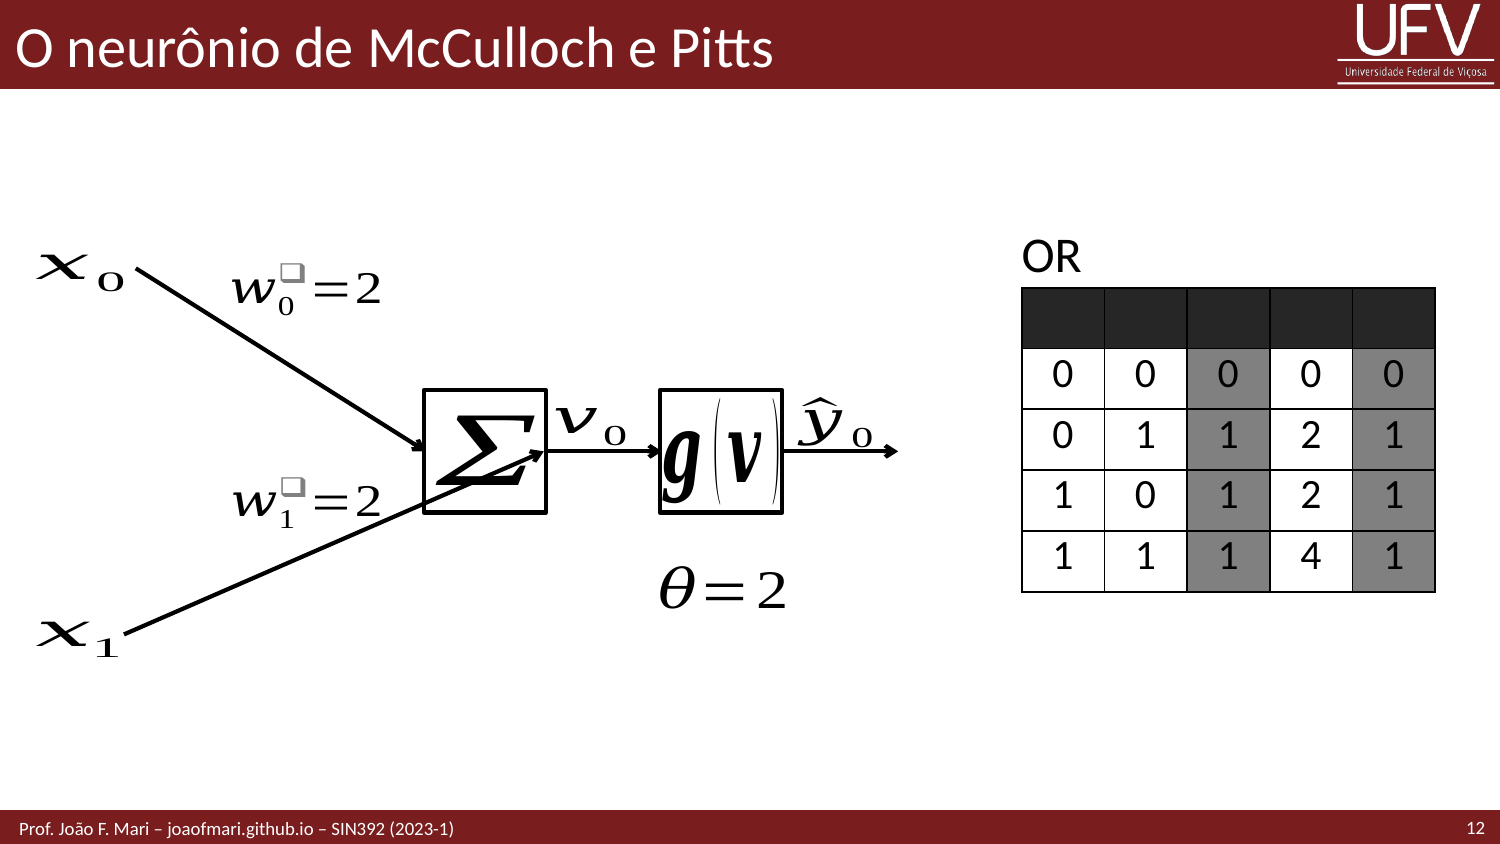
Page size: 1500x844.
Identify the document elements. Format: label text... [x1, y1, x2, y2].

footer Prof. João F. Mari – joaofmari.github.io – SIN392 (2023-1) [0, 812, 1034, 844]
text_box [135, 268, 444, 410]
list [0, 88, 1500, 812]
text_box OR [1020, 213, 1437, 293]
title O neurônio de McCulloch e Pitts [0, 0, 1500, 88]
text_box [123, 492, 444, 635]
slide_number 12 [1328, 811, 1500, 844]
